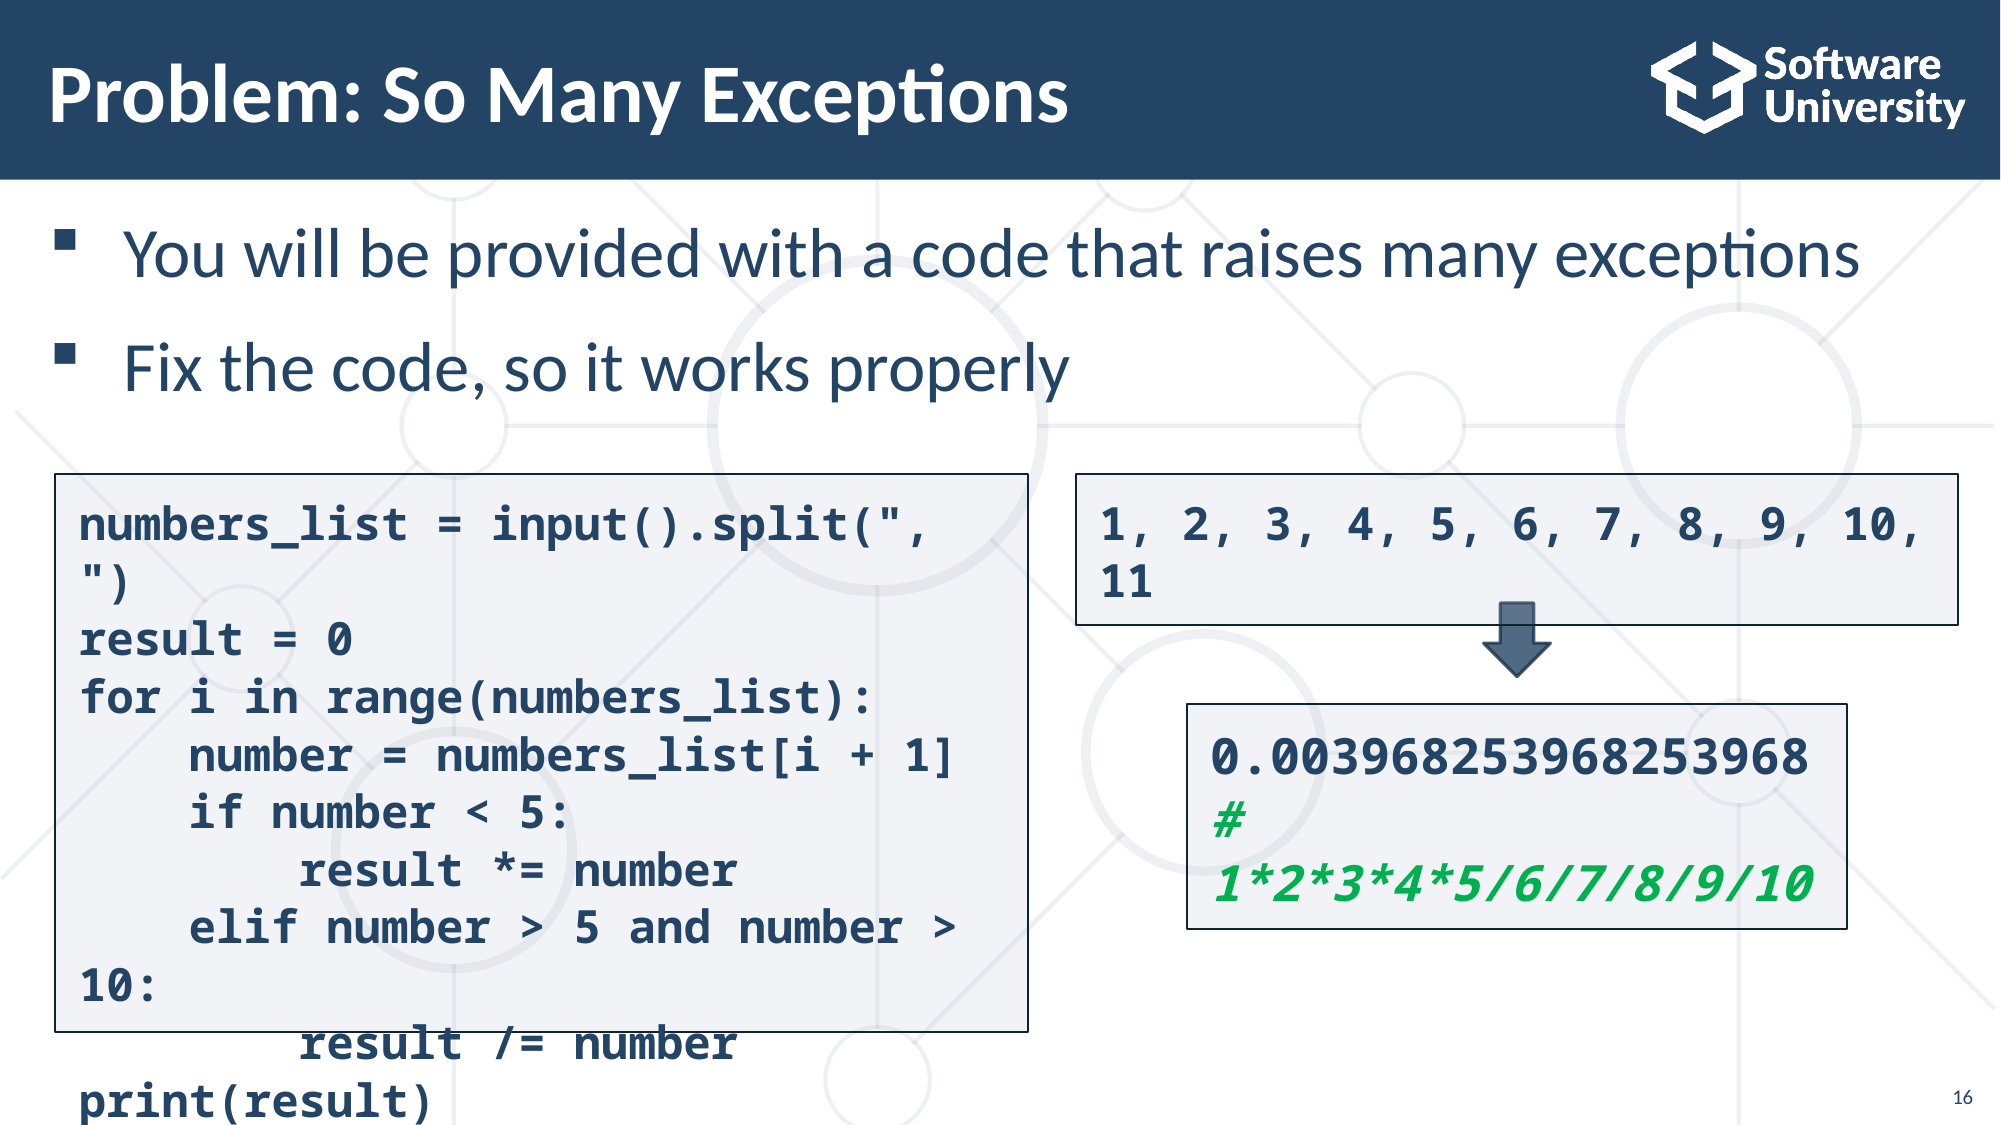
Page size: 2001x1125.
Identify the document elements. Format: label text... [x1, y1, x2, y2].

text_box 0.003968253968253968 # 1*2*3*4*5/6/7/8/9/10 [1186, 704, 1848, 929]
picture [1651, 41, 1966, 134]
text_box [1481, 625, 1553, 679]
list You will be provided with a code that raises many exceptions Fix the code, so it works properly [31, 196, 1969, 1109]
slide_number 16 [1927, 1067, 1989, 1117]
list numbers_list = input().split(", ") result = 0 for i in range(numbers_list): number = numbers_list[i + 1] if number < 5: result *= number elif number > 5 and number > 10: result /= number print(result) [54, 473, 1029, 1033]
title Problem: So Many Exceptions [31, 16, 1625, 162]
text_box 1, 2, 3, 4, 5, 6, 7, 8, 9, 10, 11 [1075, 473, 1958, 625]
